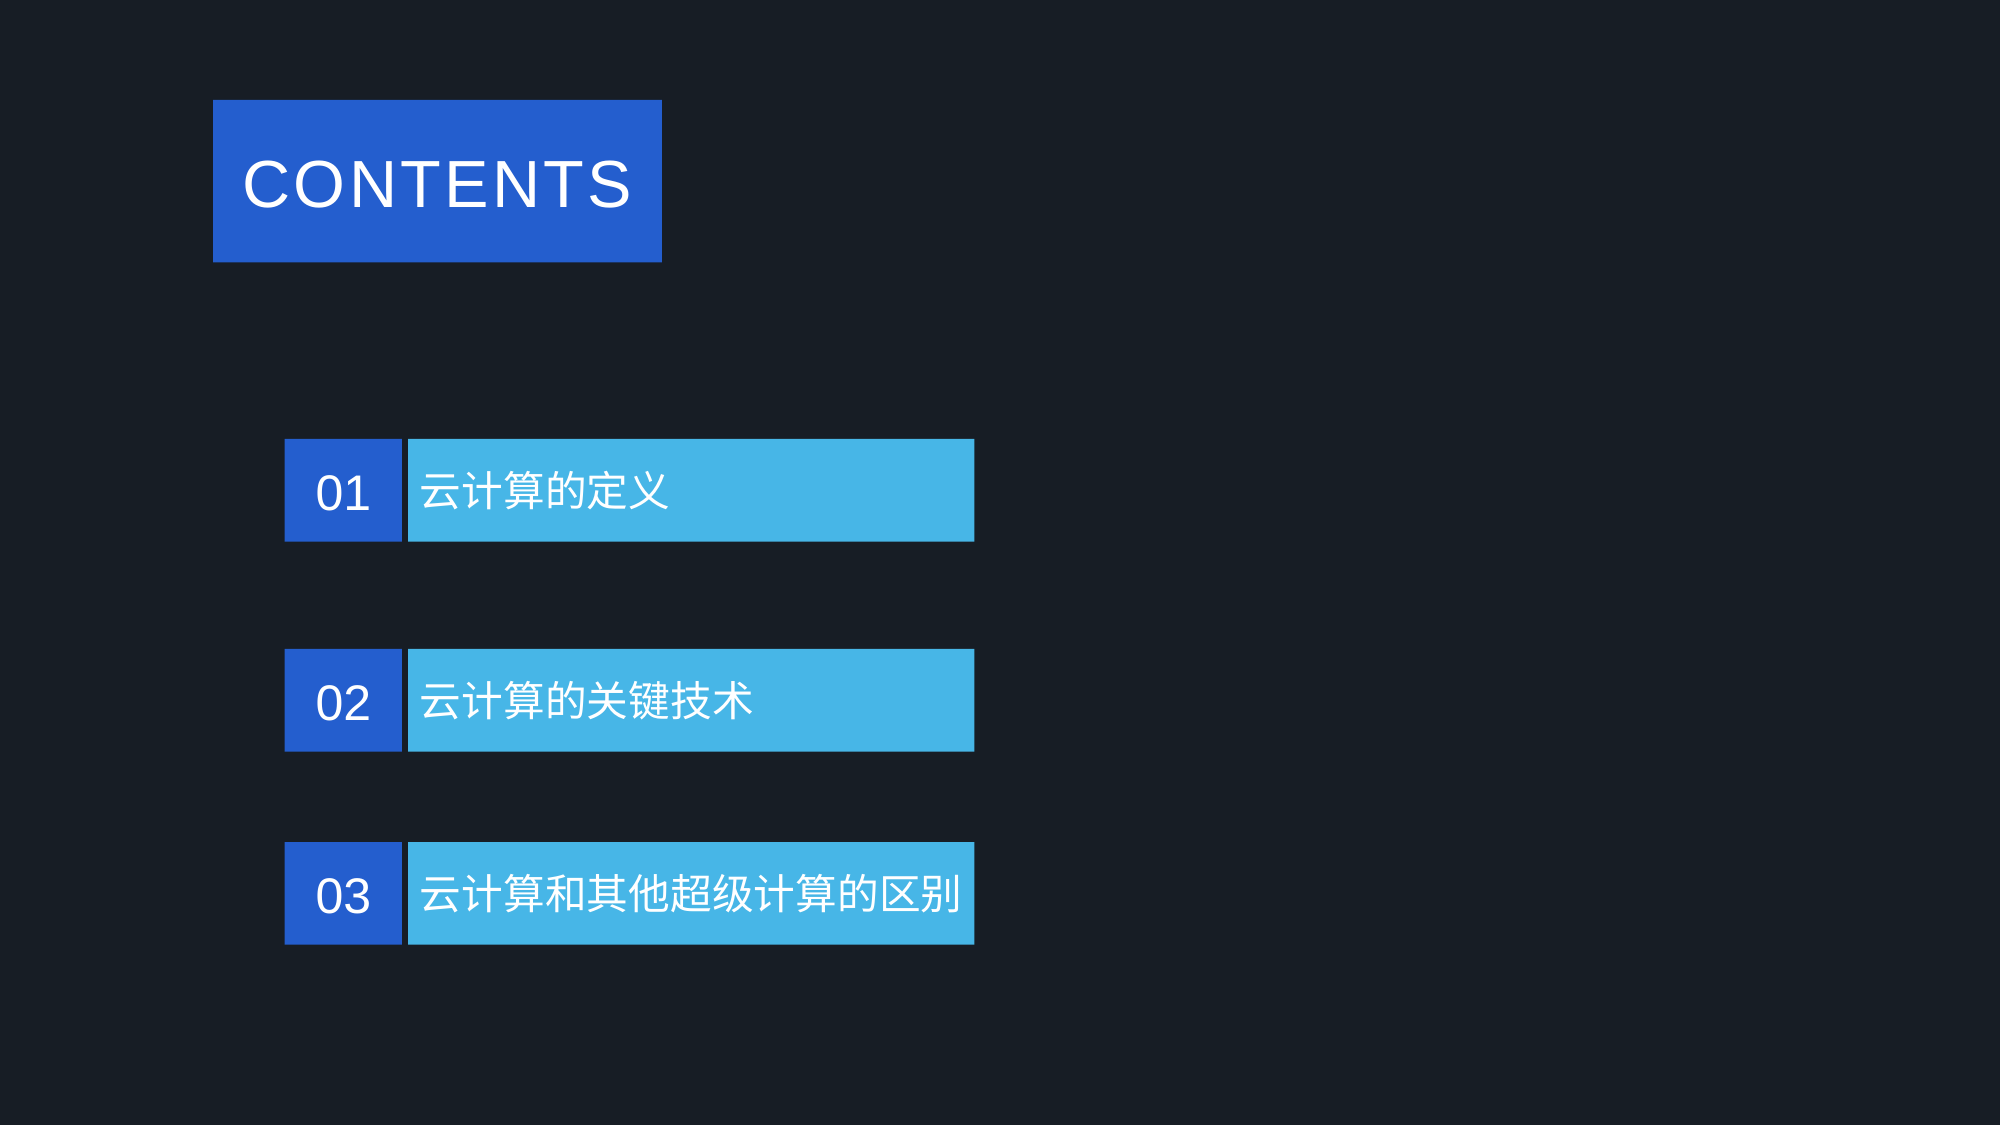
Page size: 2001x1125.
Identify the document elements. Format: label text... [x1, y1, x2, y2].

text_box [284, 648, 975, 752]
text_box CONTENTS [212, 99, 663, 263]
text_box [284, 841, 975, 945]
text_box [284, 438, 975, 542]
